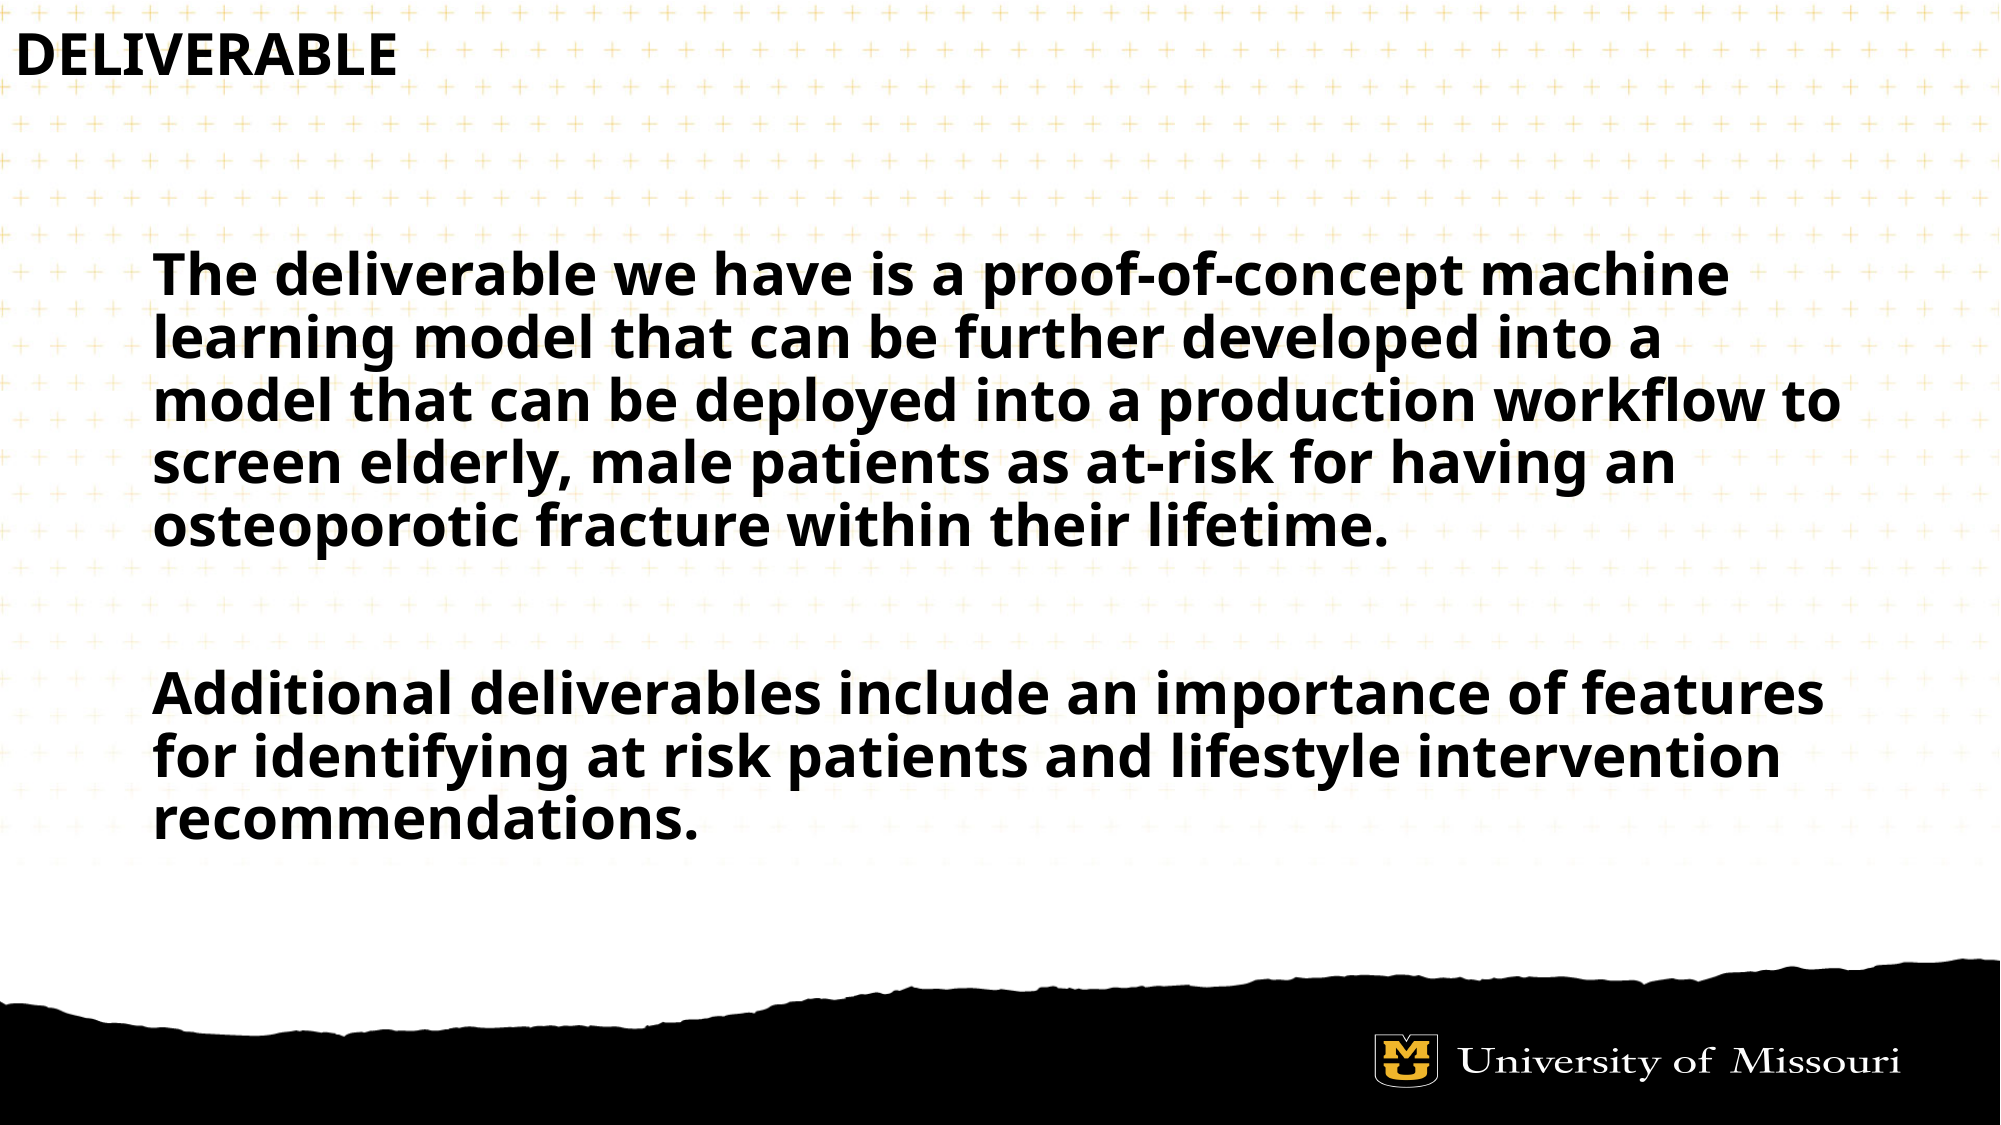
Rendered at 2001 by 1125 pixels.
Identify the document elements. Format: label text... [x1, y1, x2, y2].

list The deliverable we have is a proof-of-concept machine learning model that can be further developed into a model that can be deployed into a production workflow to screen elderly, male patients as at-risk for having an osteoporotic fracture within their lifetime. Additional deliverables include an importance of features for identifying at risk patients and lifestyle intervention recommendations. [137, 237, 1863, 929]
picture [0, 1, 2000, 1125]
title Deliverable [0, 0, 1725, 114]
